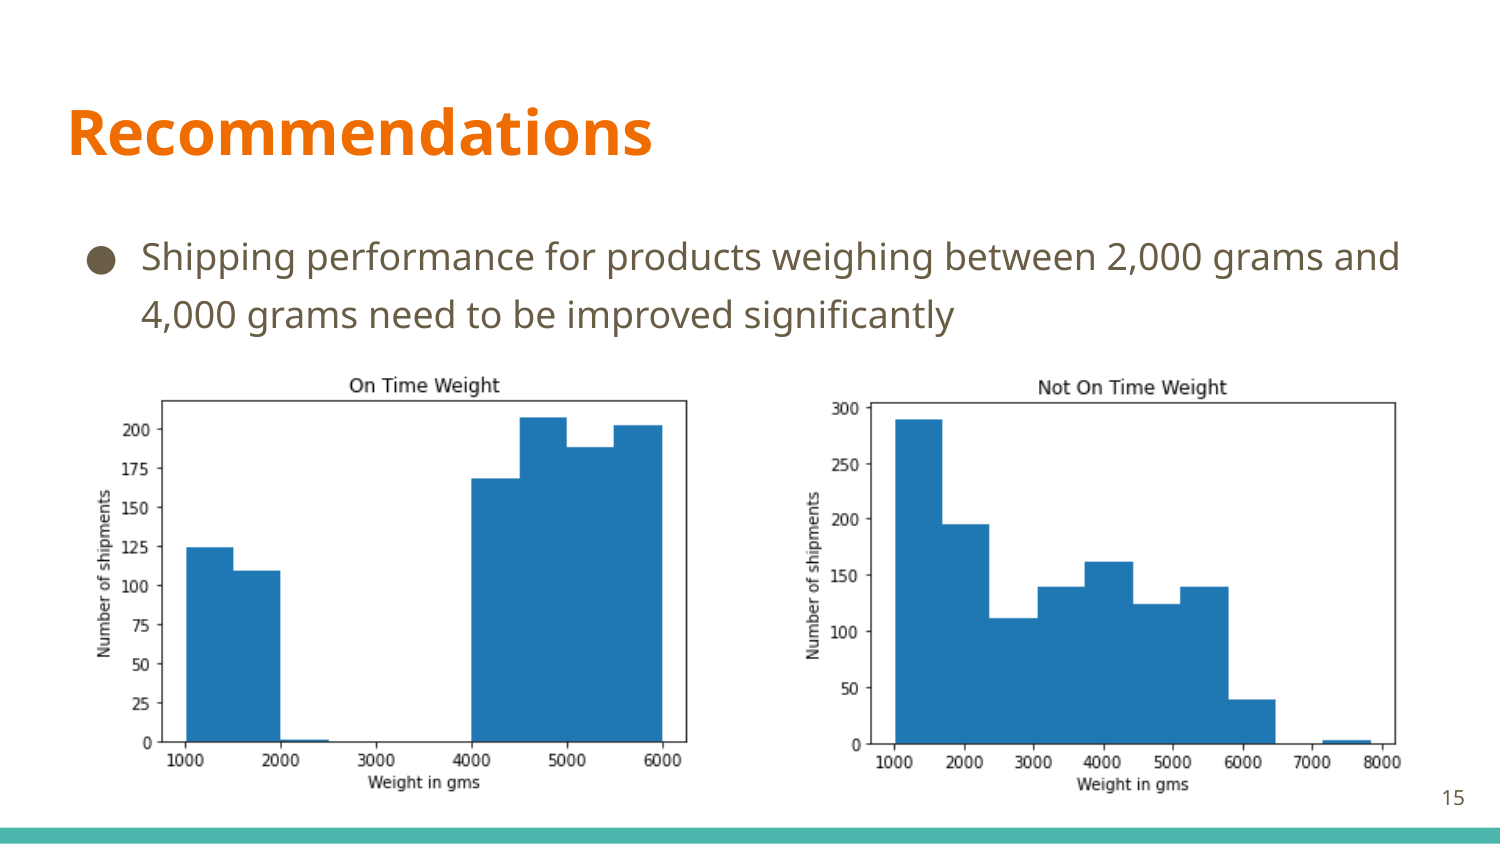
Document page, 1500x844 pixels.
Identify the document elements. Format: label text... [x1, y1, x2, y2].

picture [88, 366, 697, 801]
picture [796, 367, 1412, 803]
list Shipping performance for products weighing between 2,000 grams and 4,000 grams need to be improved significantly [51, 207, 1449, 750]
slide_number ‹#› [1389, 764, 1480, 830]
title Recommendations [51, 72, 1449, 189]
